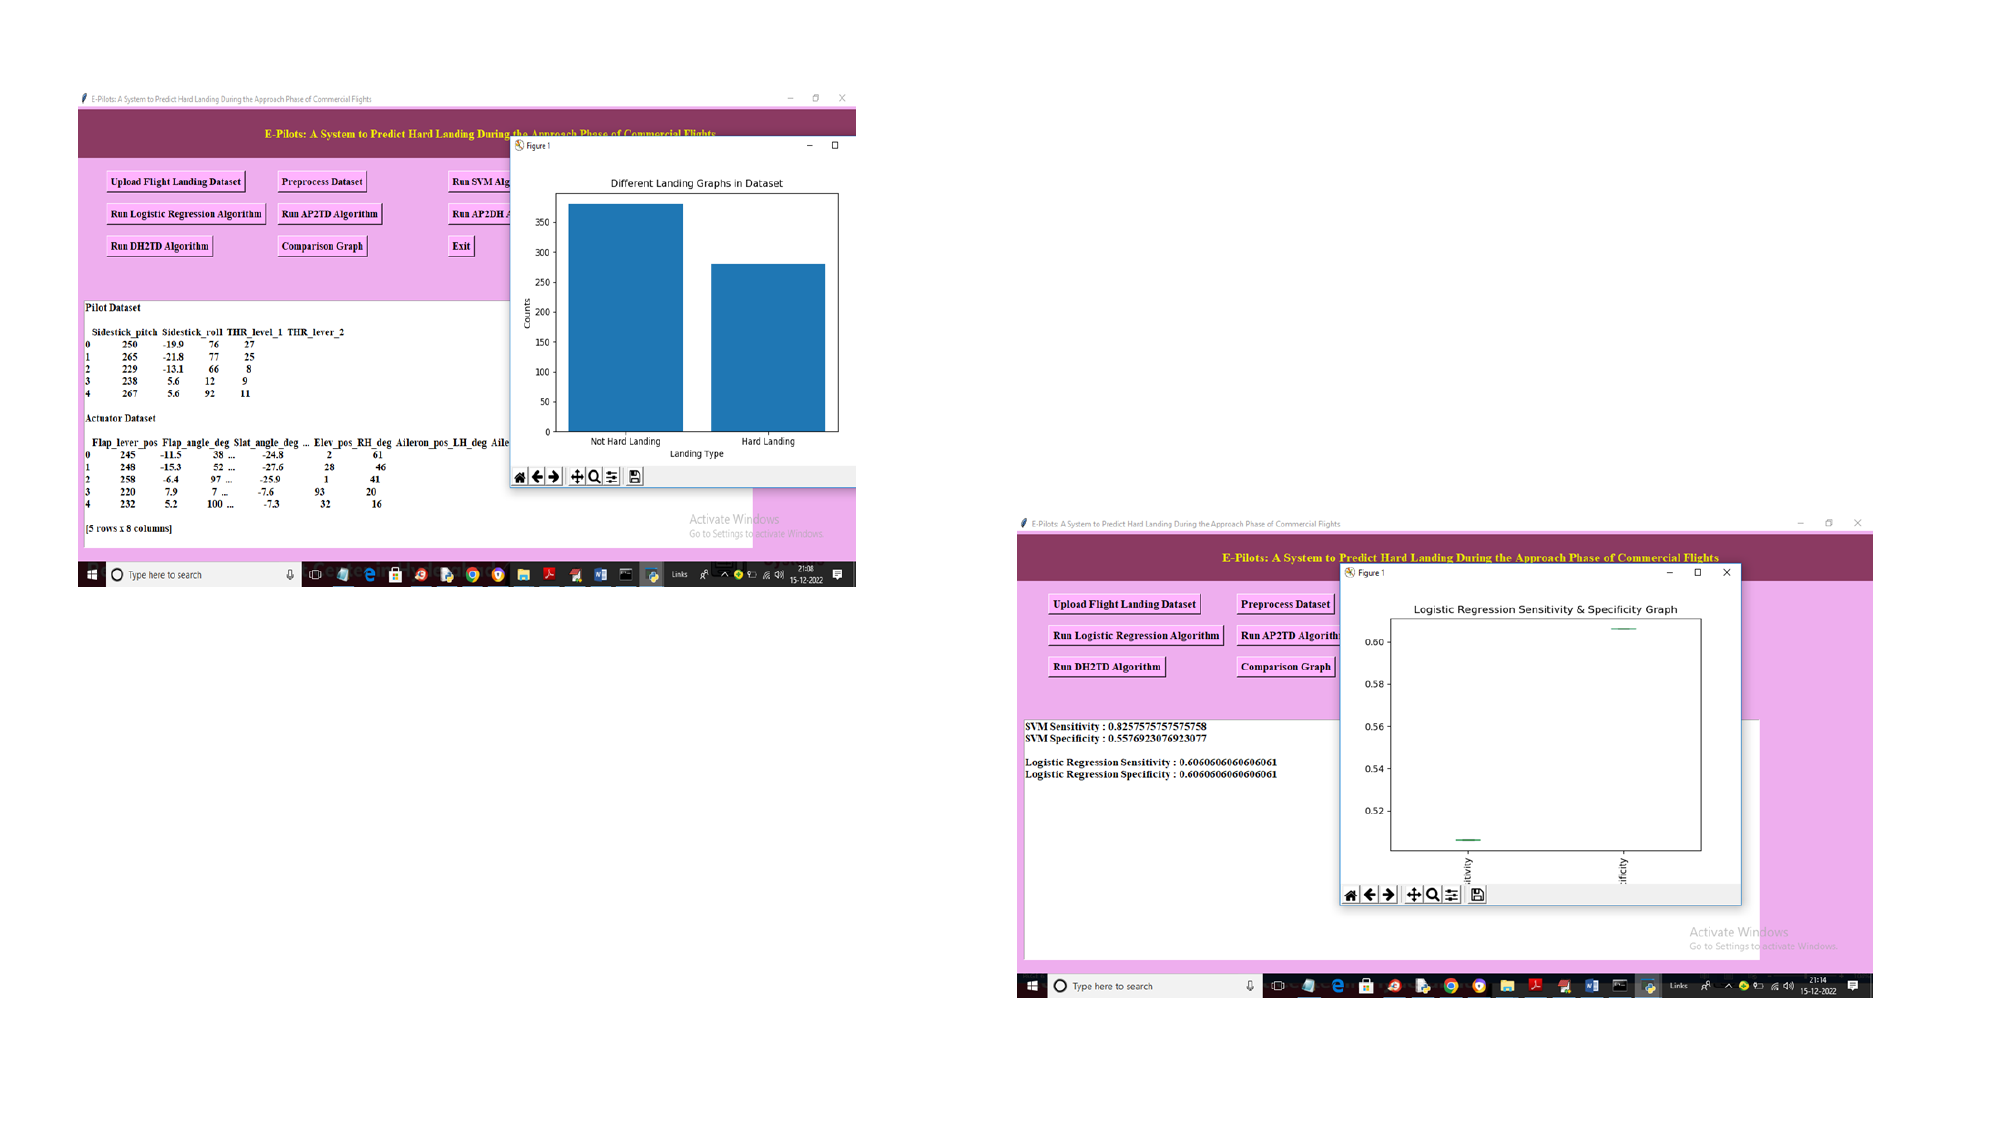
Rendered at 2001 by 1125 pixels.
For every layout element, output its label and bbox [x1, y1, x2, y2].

picture [78, 91, 856, 587]
picture [1017, 516, 1873, 998]
